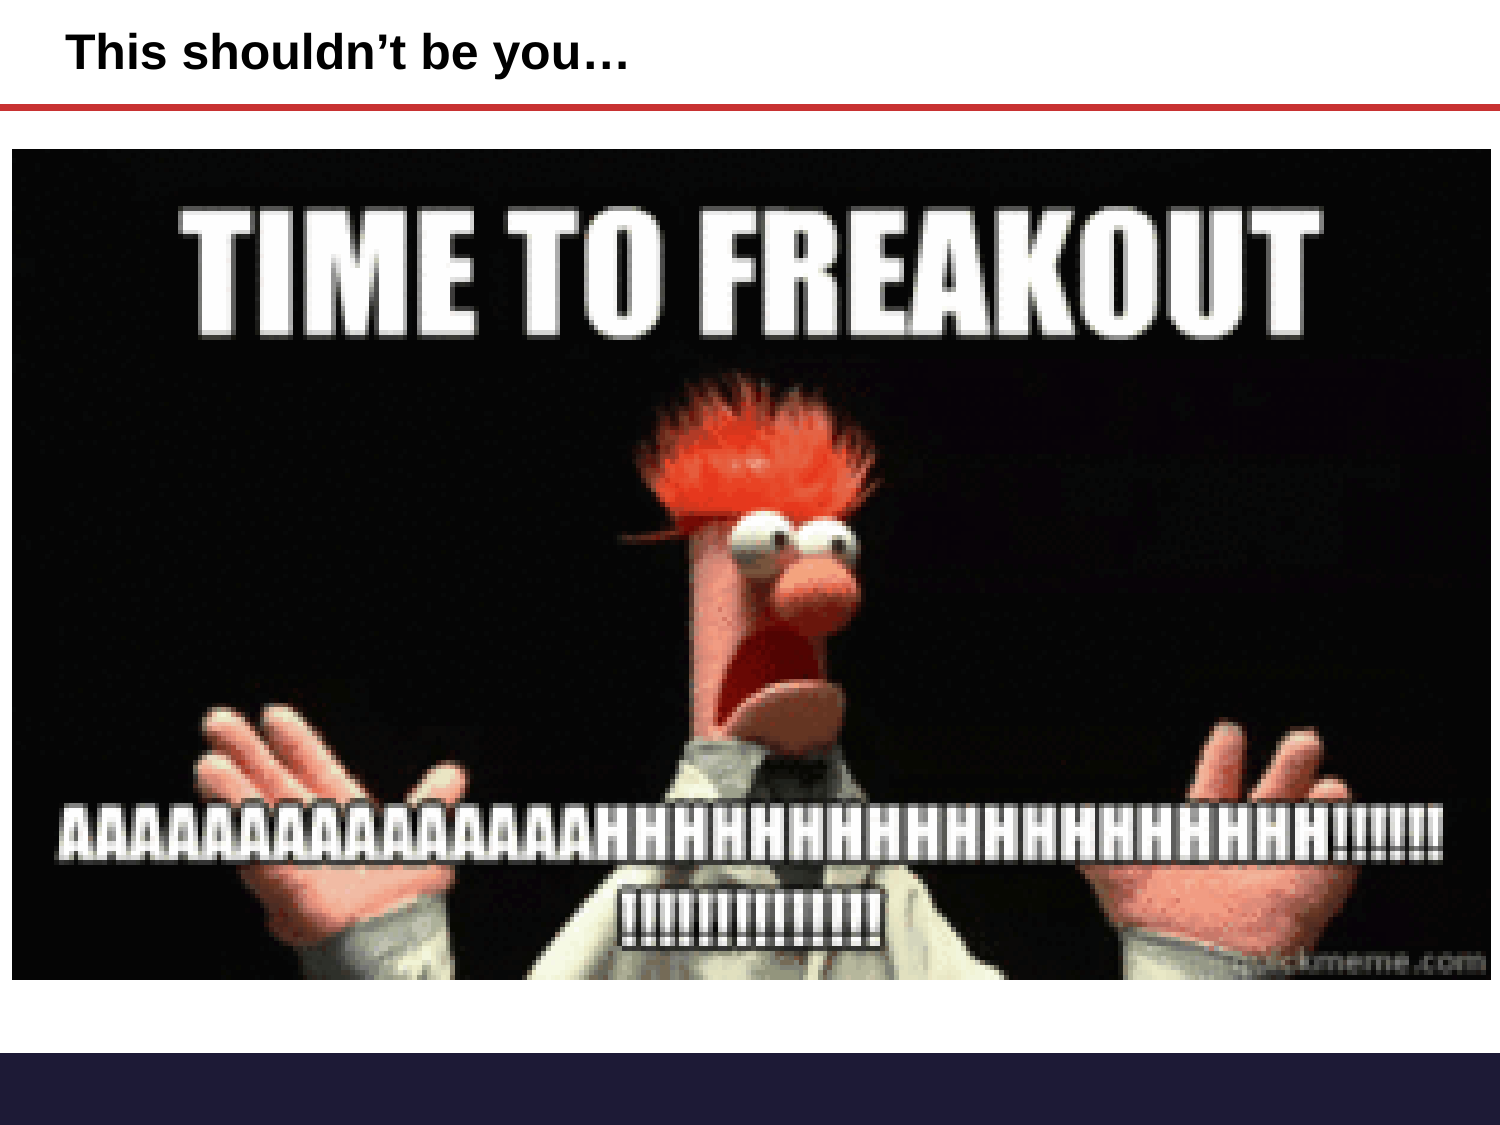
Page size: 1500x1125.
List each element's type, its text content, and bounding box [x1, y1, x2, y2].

title This shouldn’t be you… [50, 0, 948, 108]
picture [12, 149, 1491, 980]
